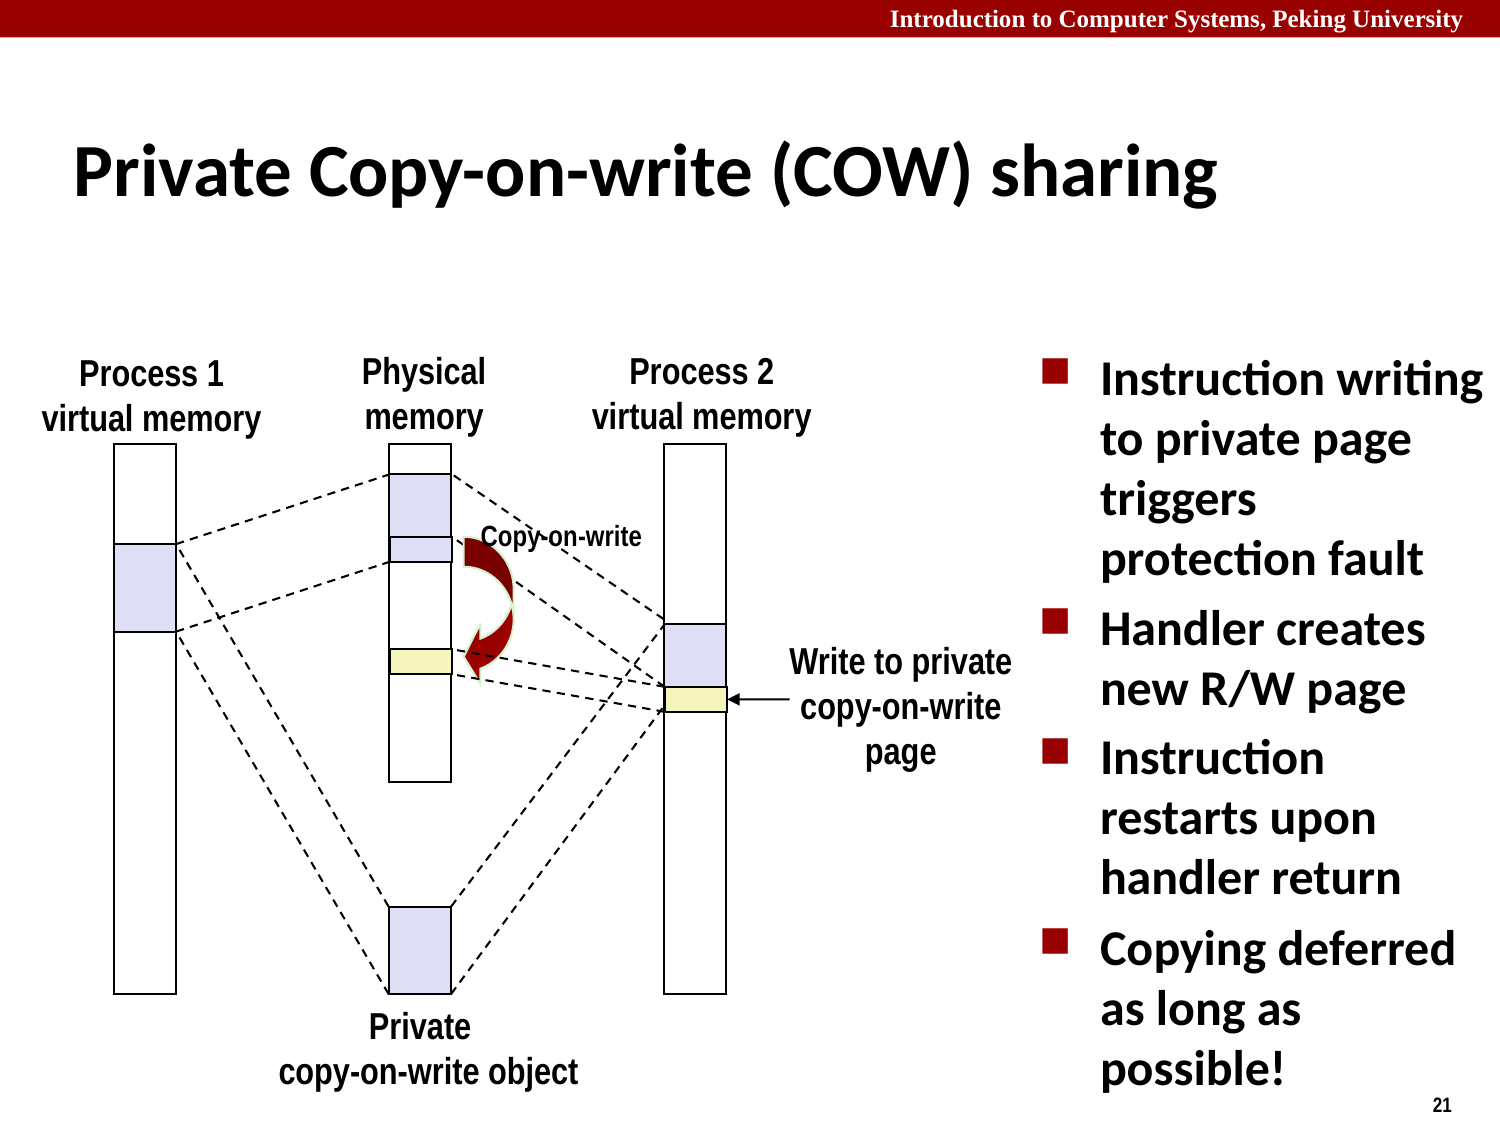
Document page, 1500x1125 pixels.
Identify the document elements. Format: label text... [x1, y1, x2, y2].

text_box [663, 624, 726, 686]
list Instruction writing to private page triggers protection fault Handler creates new R/W page Instruction restarts upon handler return Copying deferred as long as possible! [1028, 337, 1500, 1077]
title Private Copy-on-write (COW) sharing [58, 71, 1305, 263]
text_box Private copy-on-write object [263, 994, 594, 1100]
text_box [727, 693, 790, 706]
text_box [113, 544, 176, 632]
text_box [663, 712, 726, 995]
text_box [388, 562, 452, 782]
text_box Write to private copy-on-write page [774, 629, 1027, 780]
text_box [664, 686, 728, 712]
text_box [388, 474, 452, 562]
text_box [388, 906, 452, 994]
text_box [463, 536, 514, 684]
text_box Copy-on-write [465, 509, 657, 560]
text_box Kernel virtual memory [464, 537, 514, 606]
text_box [663, 445, 726, 624]
text_box [389, 536, 453, 562]
text_box Physical memory [347, 339, 502, 445]
text_box [389, 649, 453, 675]
text_box [113, 447, 176, 544]
text_box Process 1 virtual memory [26, 341, 277, 447]
text_box [388, 445, 452, 474]
text_box [113, 632, 176, 995]
text_box Process 2 virtual memory [576, 339, 827, 445]
